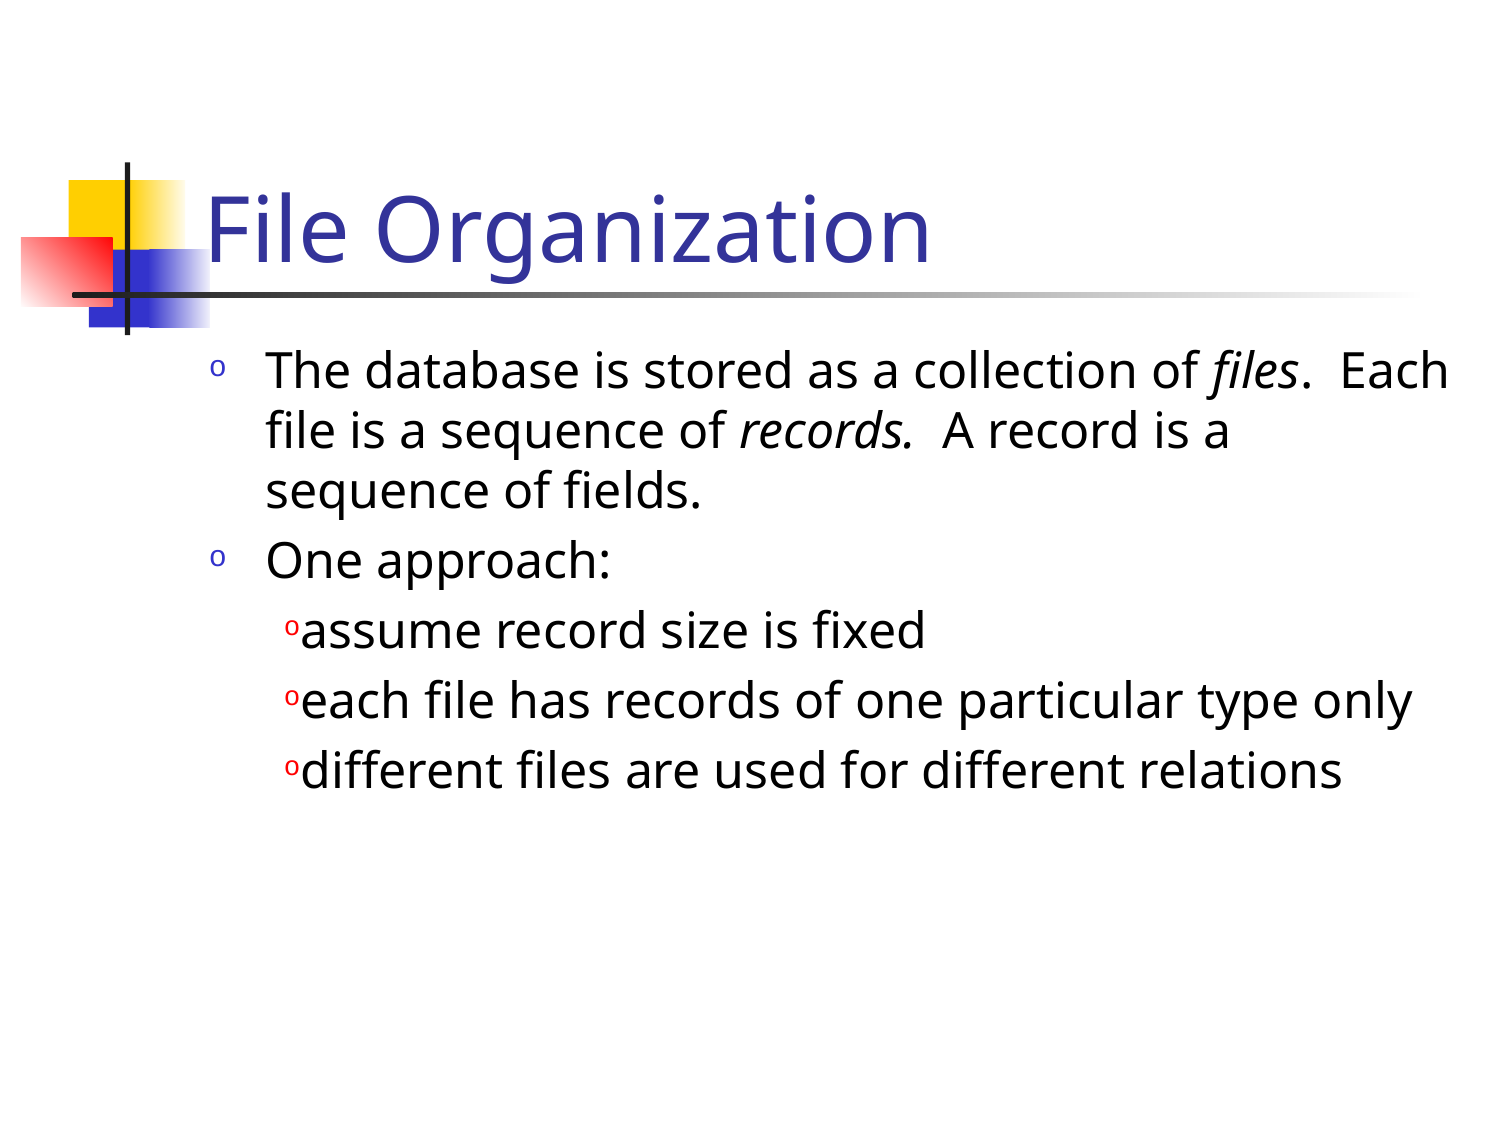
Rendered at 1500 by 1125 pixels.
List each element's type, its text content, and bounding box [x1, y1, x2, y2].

list The database is stored as a collection of files. Each file is a sequence of records. A record is a sequence of fields. One approach: assume record size is fixed each file has records of one particular type only different files are used for different relations [193, 330, 1470, 1007]
title File Organization [188, 101, 1468, 289]
